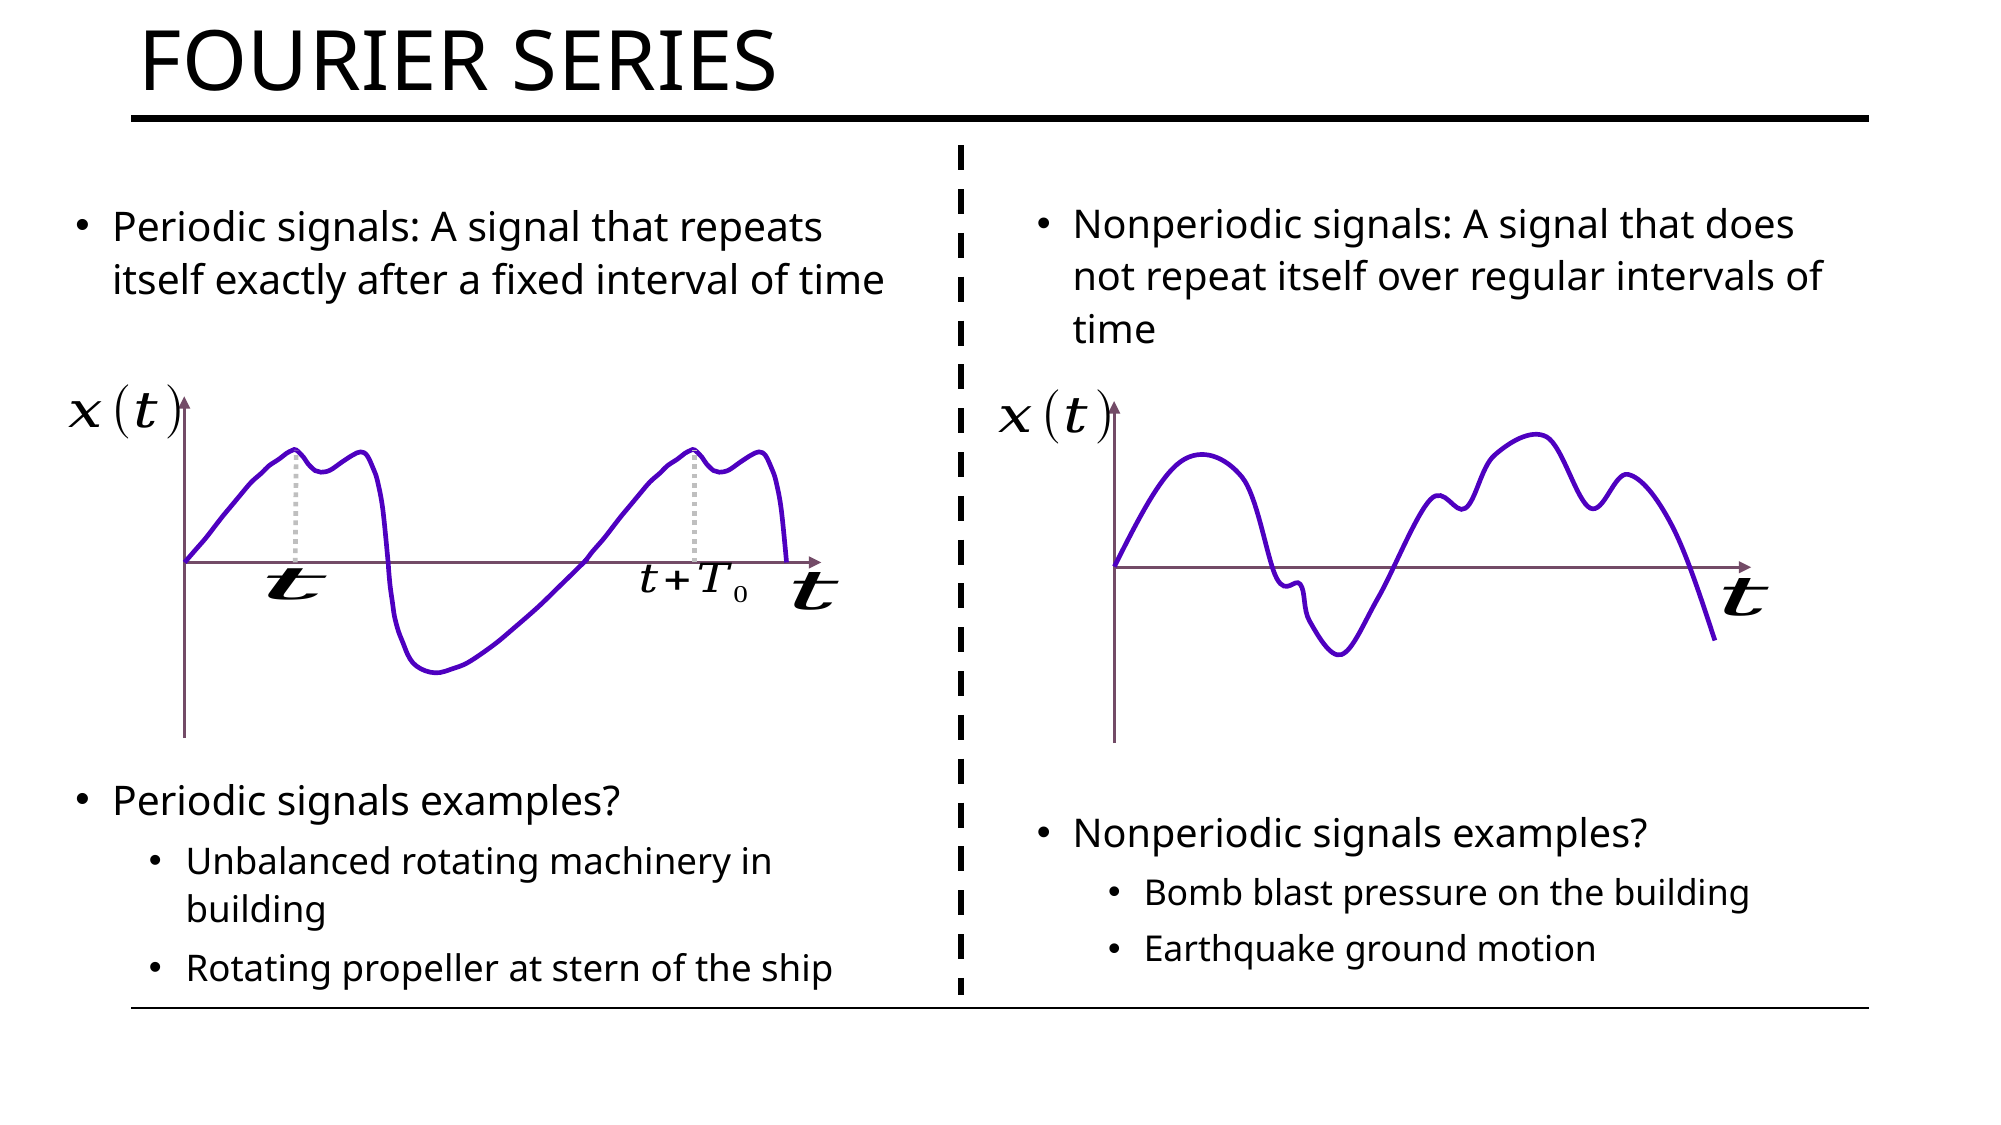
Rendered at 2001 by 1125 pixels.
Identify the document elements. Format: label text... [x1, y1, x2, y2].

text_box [257, 449, 750, 610]
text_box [65, 337, 911, 788]
list Nonperiodic signals: A signal that does not repeat itself over regular intervals of time Nonperiodic signals examples? Bomb blast pressure on the building Earthquake ground motion [1021, 186, 1877, 978]
title Fourier series [123, 0, 1877, 124]
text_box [995, 342, 1841, 793]
list Periodic signals: A signal that repeats itself exactly after a fixed interval of time Periodic signals examples? Unbalanced rotating machinery in building Rotating propeller at stern of the ship [60, 187, 916, 1010]
